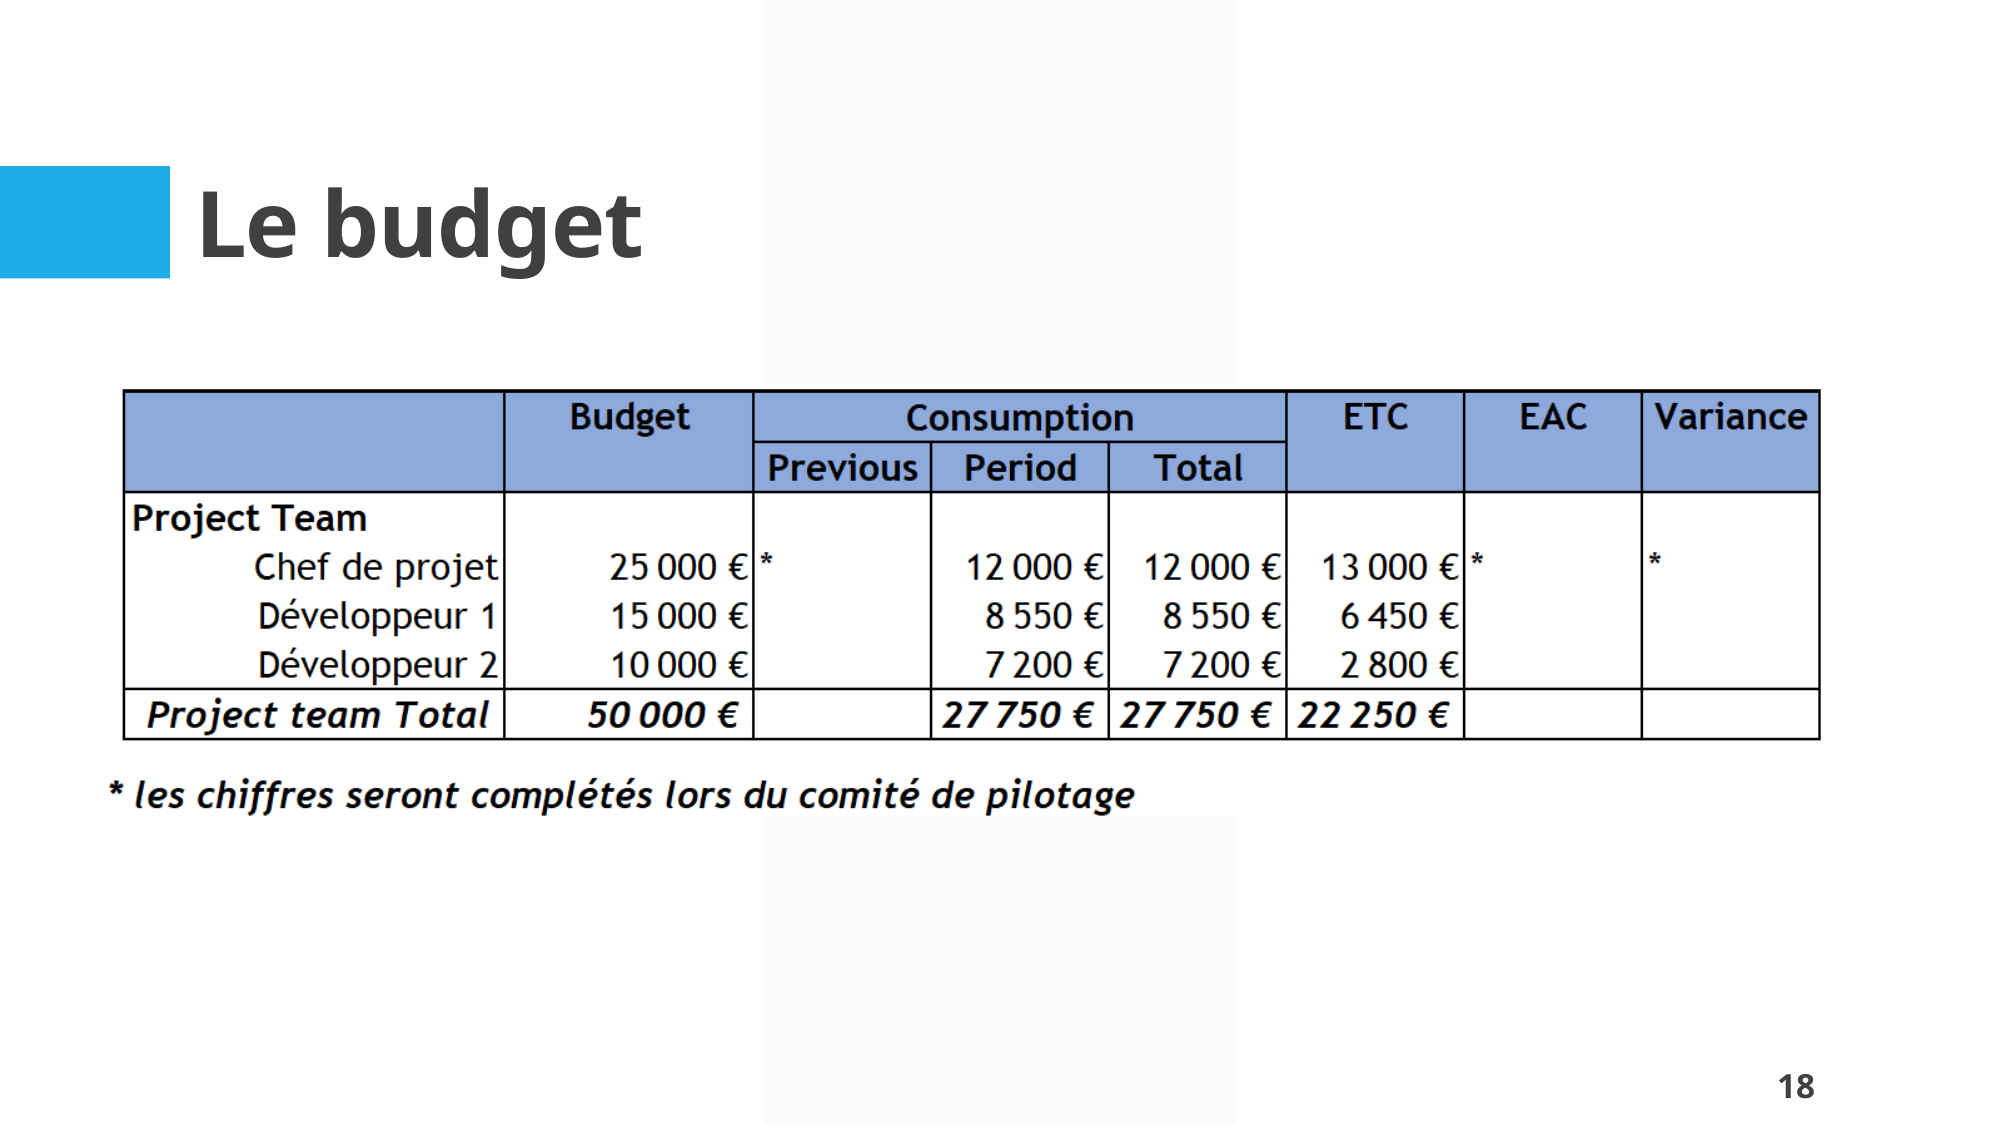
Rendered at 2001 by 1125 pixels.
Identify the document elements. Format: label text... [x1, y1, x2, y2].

picture [89, 383, 1911, 817]
slide_number 18 [1702, 1057, 1830, 1118]
title Le budget [180, 47, 1830, 285]
